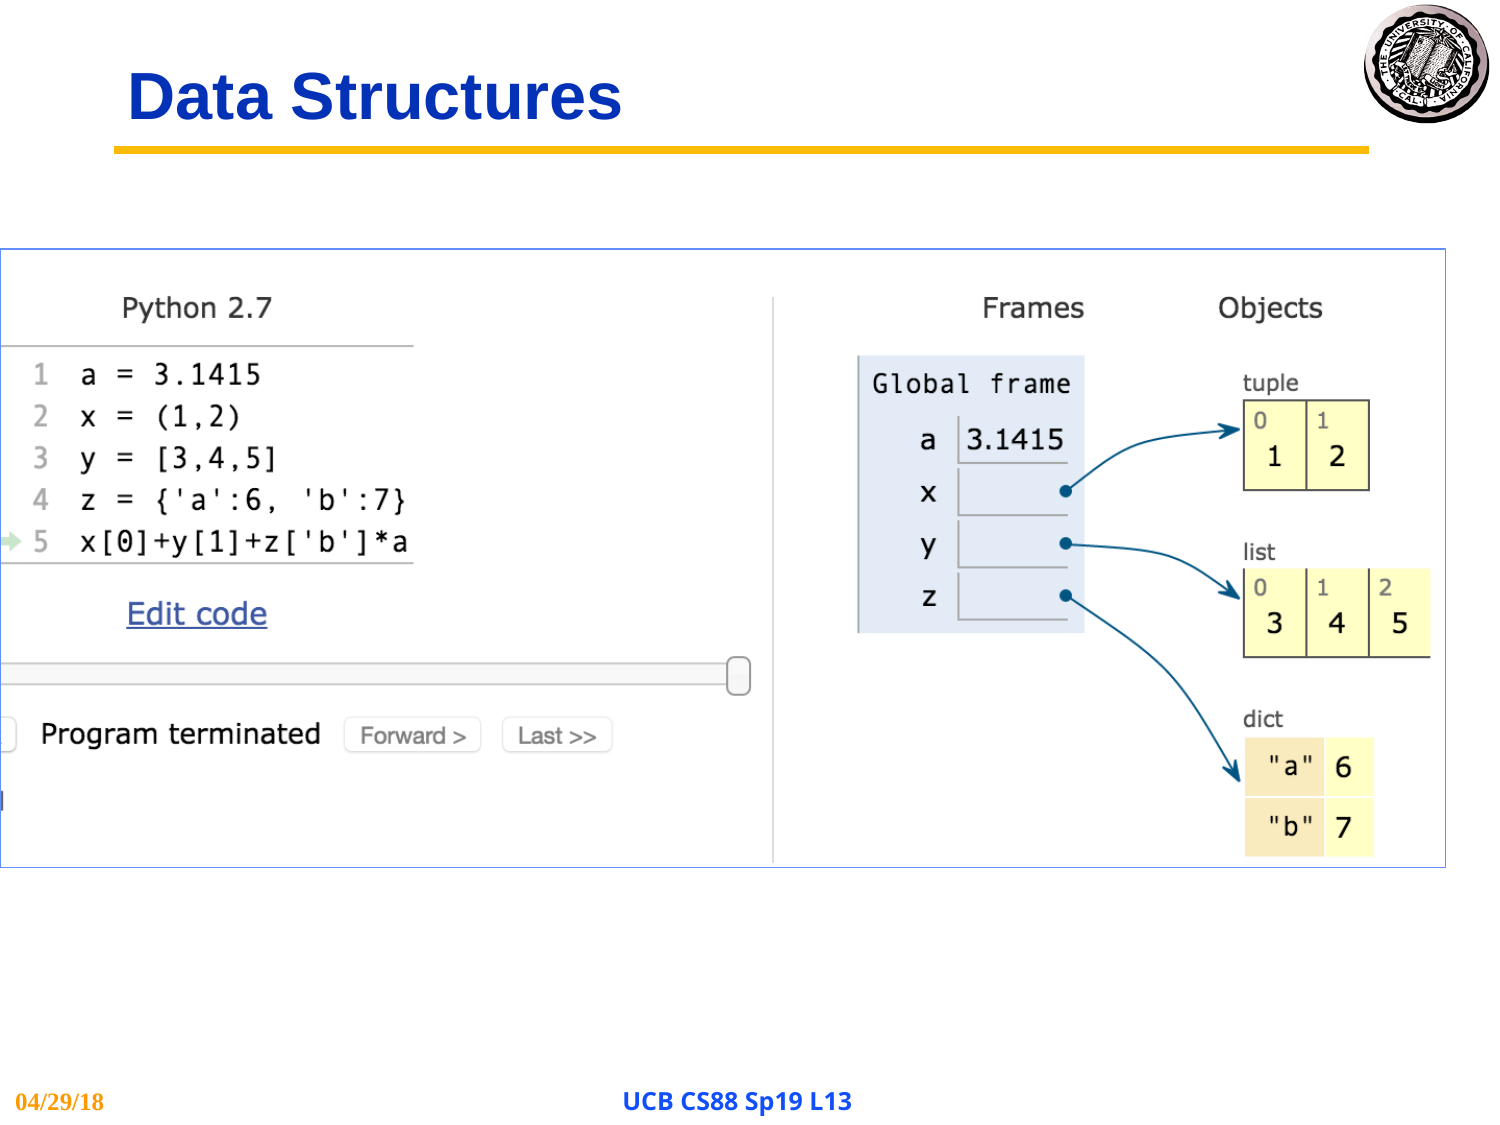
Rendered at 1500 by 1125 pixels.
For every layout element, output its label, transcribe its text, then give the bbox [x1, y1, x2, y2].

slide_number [0, 1074, 250, 1125]
picture [0, 249, 1445, 867]
picture [1350, 0, 1500, 127]
title Data Structures [112, 37, 1375, 159]
footer UCB CS88 Sp19 L13 [500, 1074, 975, 1125]
